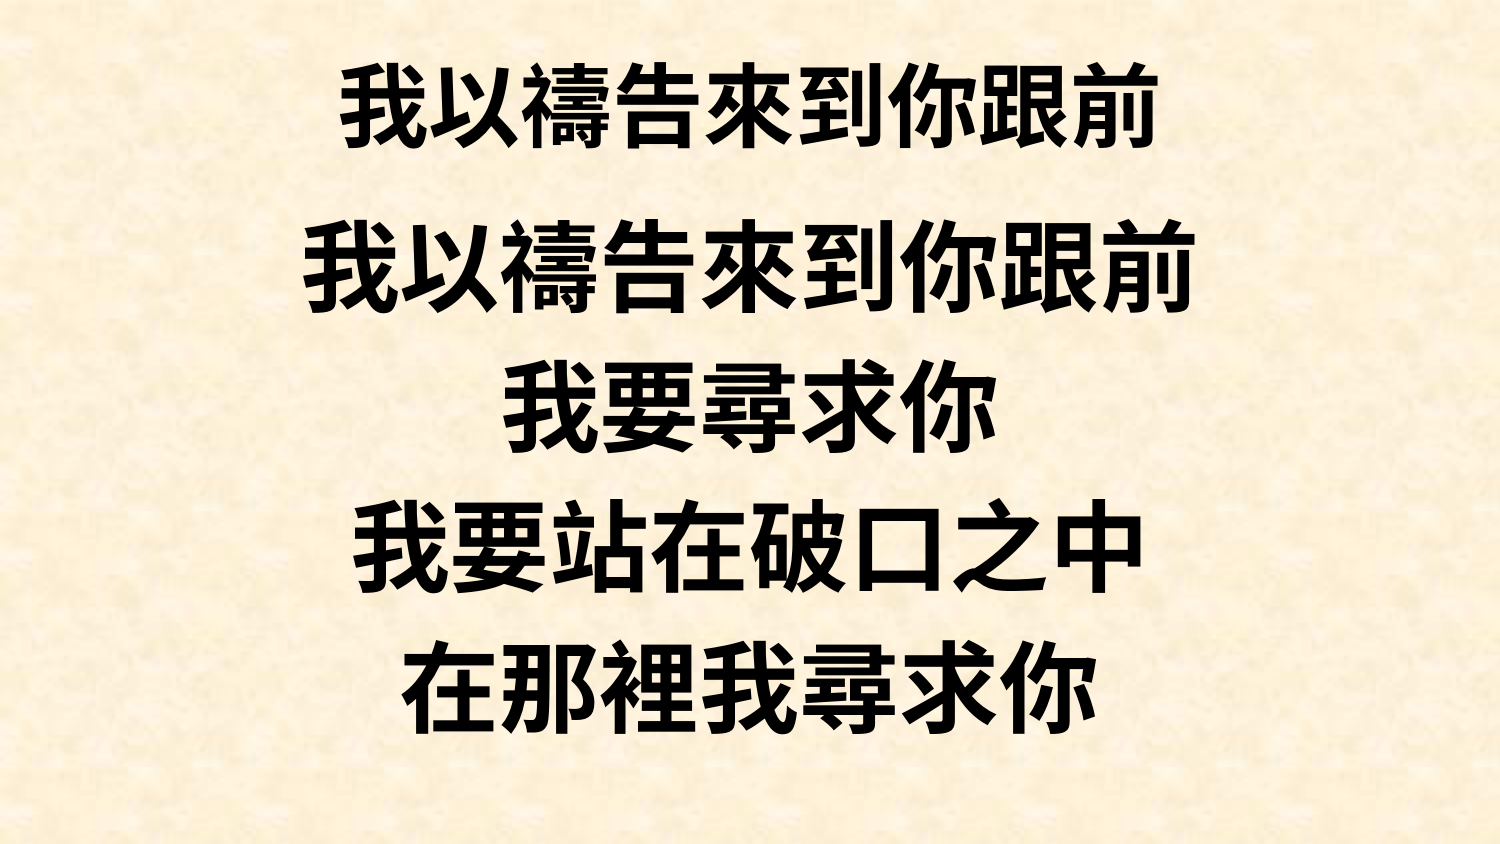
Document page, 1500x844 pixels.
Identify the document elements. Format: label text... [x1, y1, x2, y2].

title 我以禱告來到你跟前 [75, 33, 1425, 175]
list 我以禱告來到你跟前 我要尋求你 我要站在破口之中 在那裡我尋求你 [75, 196, 1425, 754]
picture [0, 0, 1500, 844]
